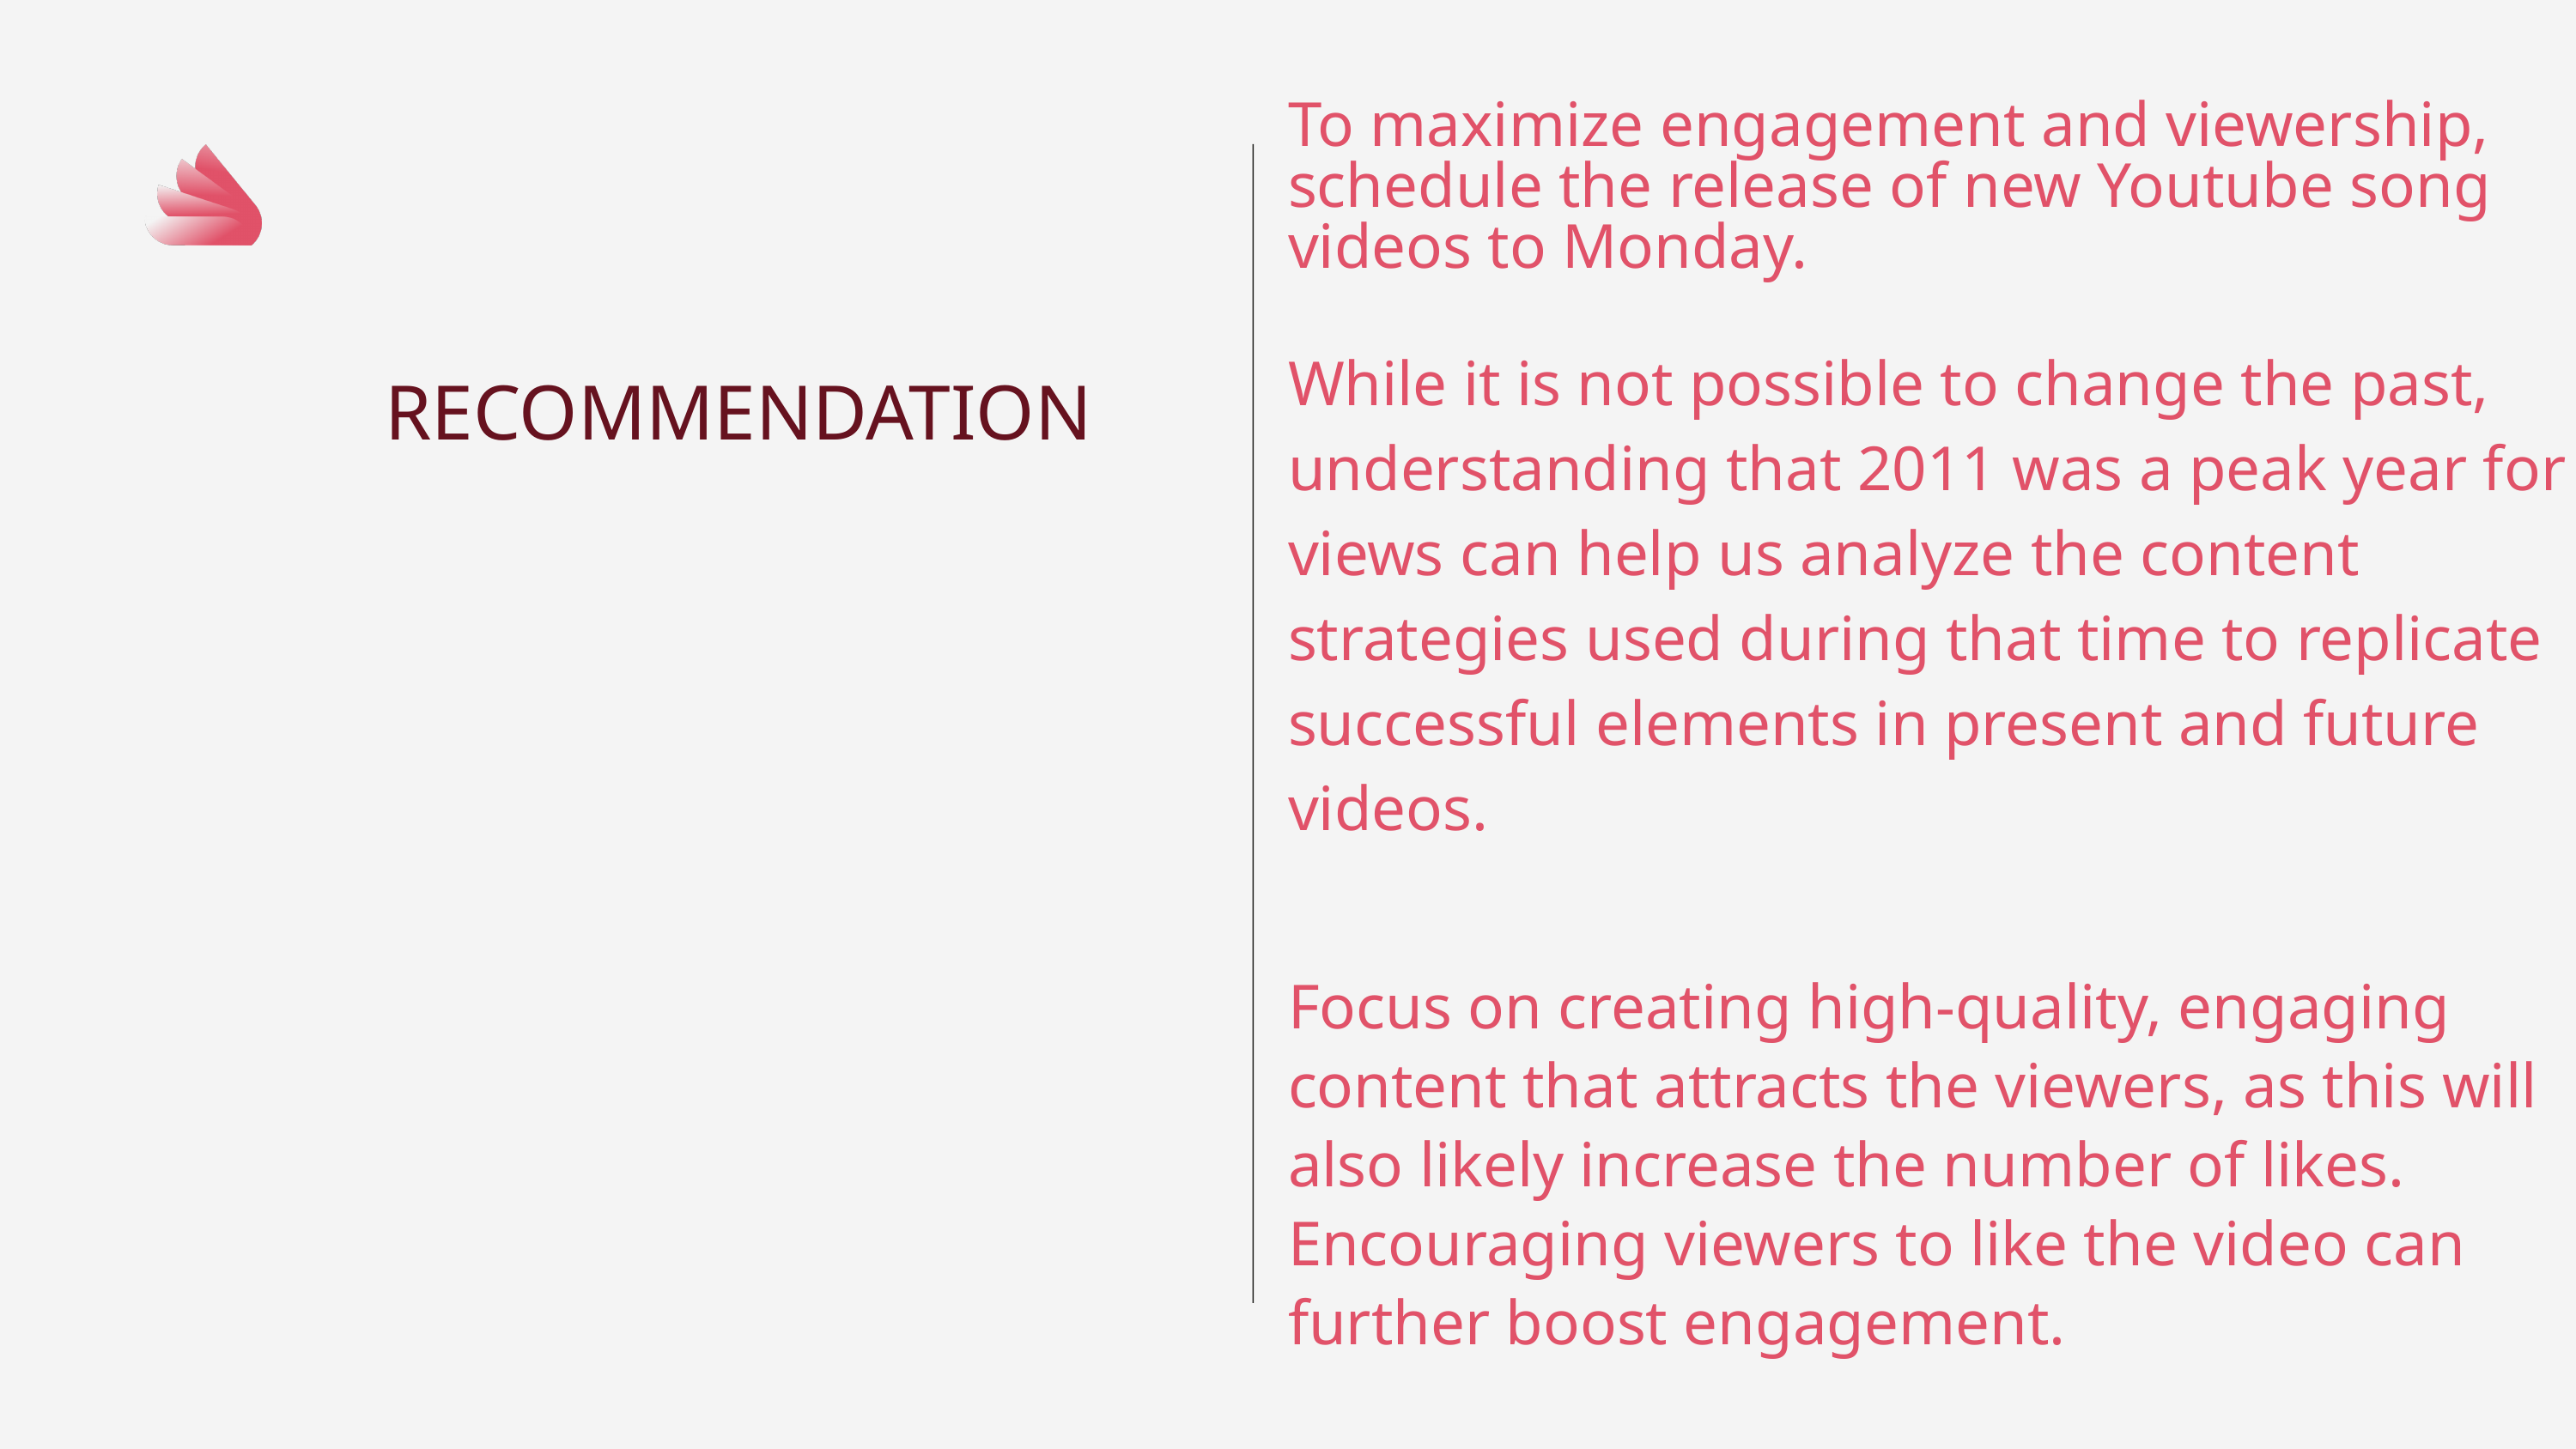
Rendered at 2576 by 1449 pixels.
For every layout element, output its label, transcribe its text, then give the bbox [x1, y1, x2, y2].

text_box RECOMMENDATION [264, 364, 1092, 456]
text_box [1287, 95, 2576, 1351]
text_box [144, 144, 265, 246]
